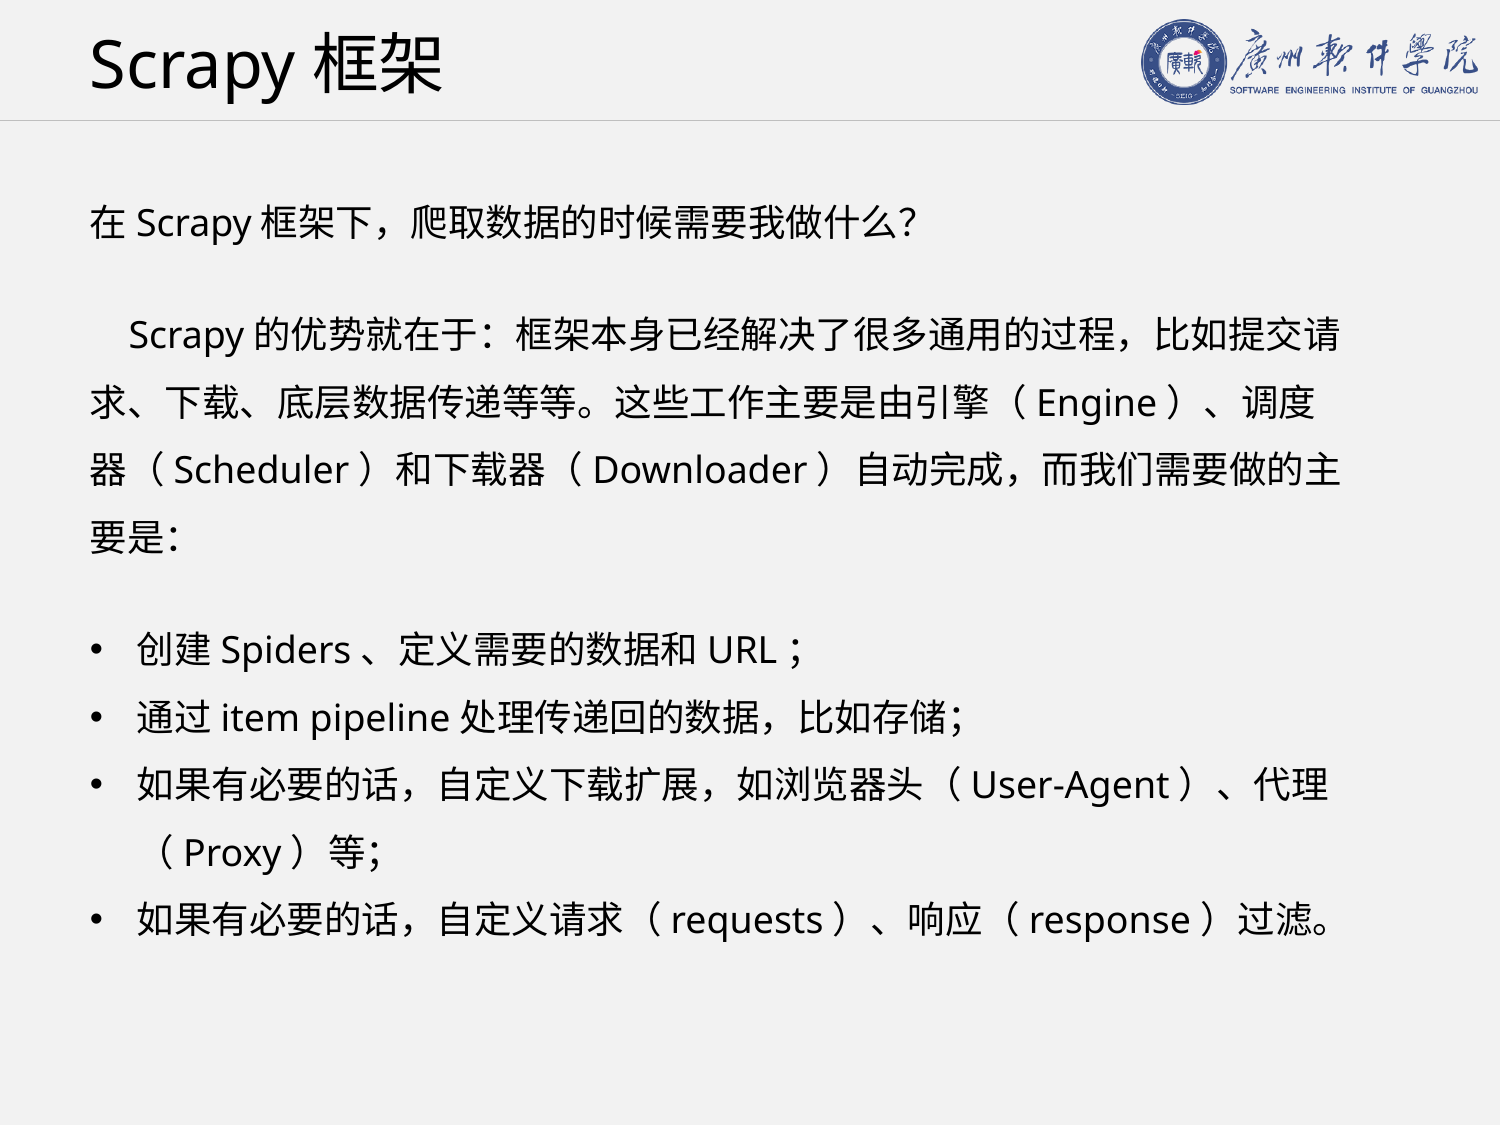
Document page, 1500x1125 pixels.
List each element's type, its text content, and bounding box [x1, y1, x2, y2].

text_box 在Scrapy框架下，爬取数据的时候需要我做什么？ Scrapy的优势就在于：框架本身已经解决了很多通用的过程，比如提交请求、下载、底层数据传递等等。这些工作主要是由引擎（Engine）、调度器（Scheduler）和下载器（Downloader）自动完成，而我们需要做的主要是： 创建Spiders、定义需要的数据和URL； 通过item pipeline处理传递回的数据，比如存储； 如果有必要的话，自定义下载扩展，如浏览器头（User-Agent）、代理（Proxy）等； 如果有必要的话，自定义请求（requests）、响应（response）过滤。 [74, 191, 1359, 949]
picture [1141, 19, 1478, 105]
title Scrapy框架 [75, 23, 966, 117]
